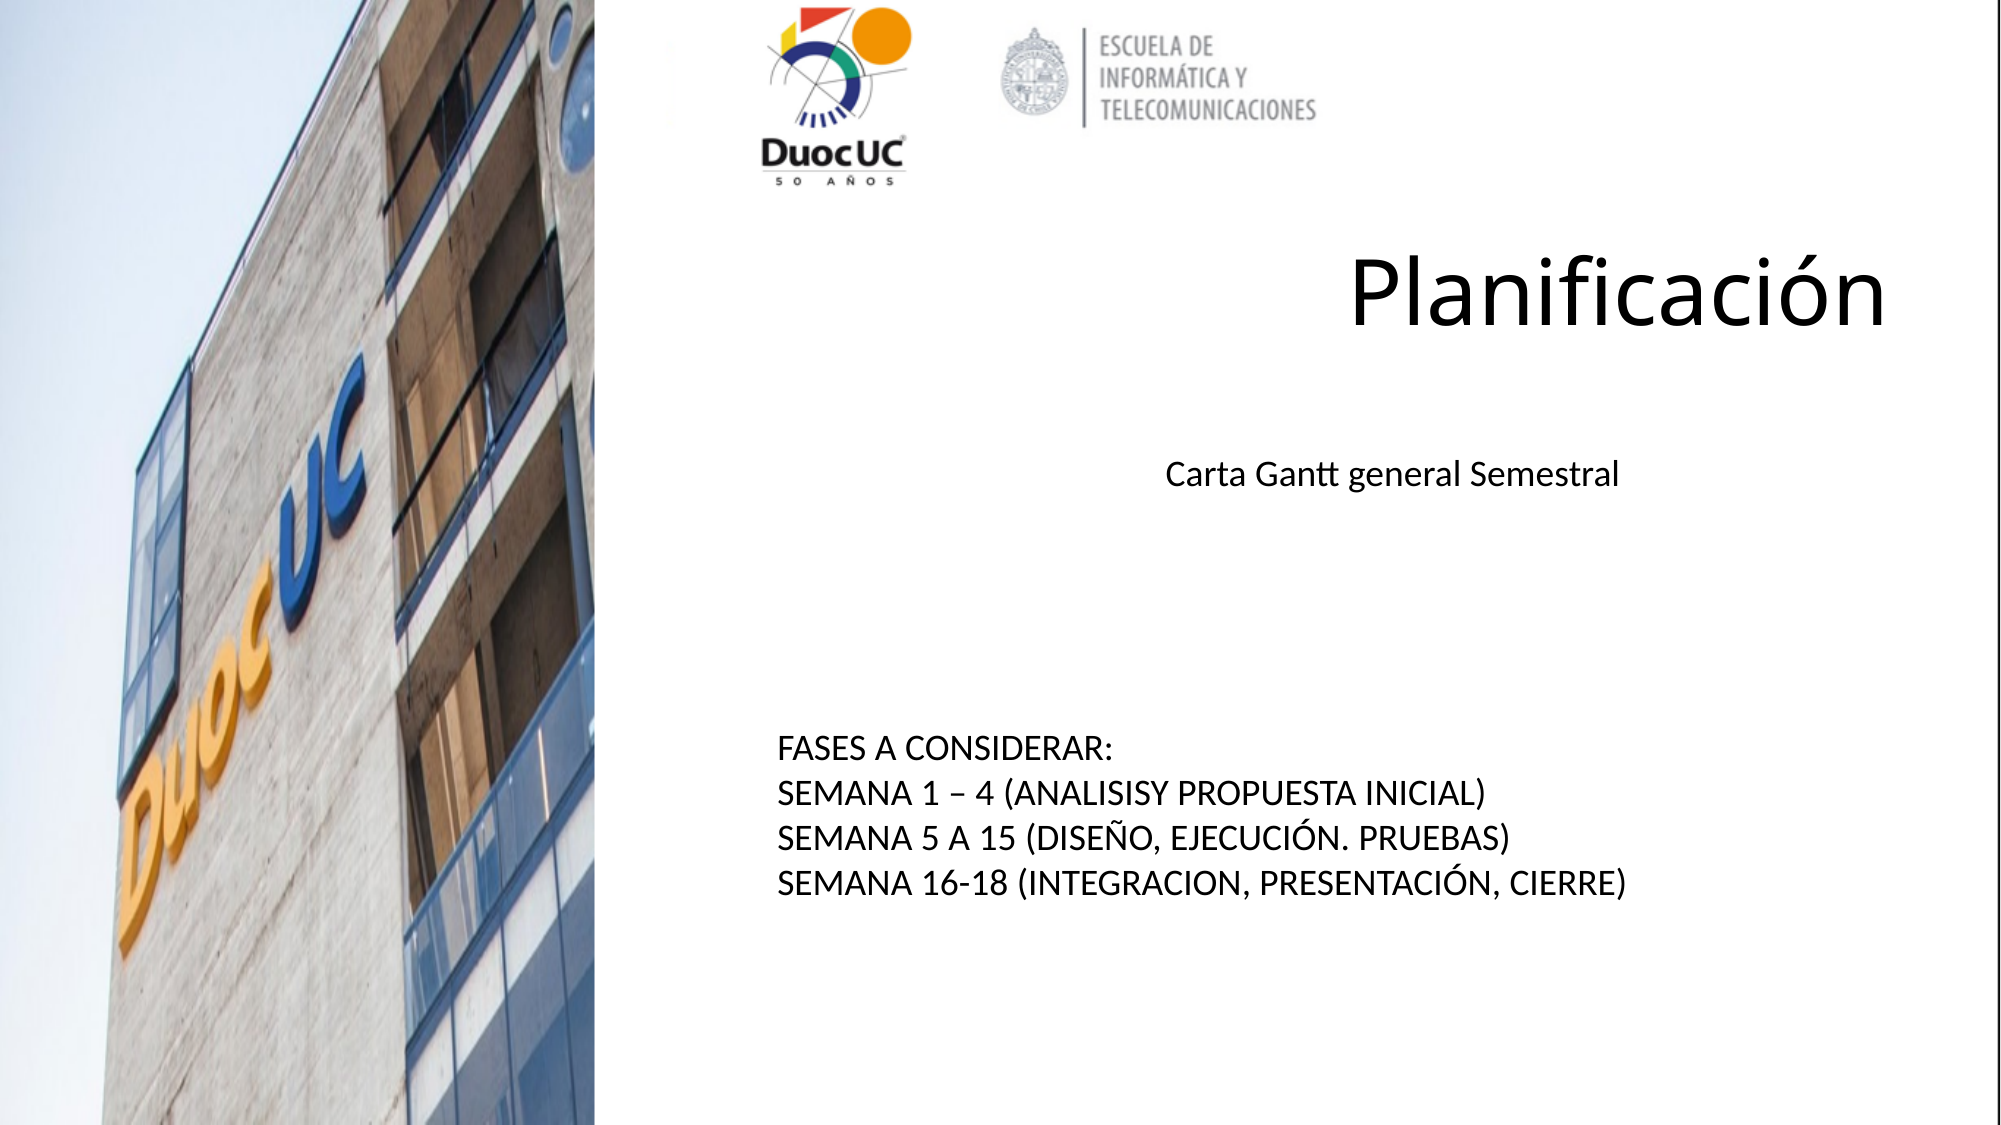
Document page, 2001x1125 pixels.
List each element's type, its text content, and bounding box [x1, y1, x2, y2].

text_box FASES A CONSIDERAR: SEMANA 1 – 4 (ANALISISY PROPUESTA INICIAL) SEMANA 5 A 15 (DISEÑO, EJECUCIÓN. PRUEBAS) SEMANA 16-18 (INTEGRACION, PRESENTACIÓN, CIERRE) [762, 715, 1713, 911]
title Planificación [676, 187, 1905, 405]
text_box Carta Gantt general Semestral [1150, 441, 1655, 502]
picture [0, 0, 2001, 1125]
